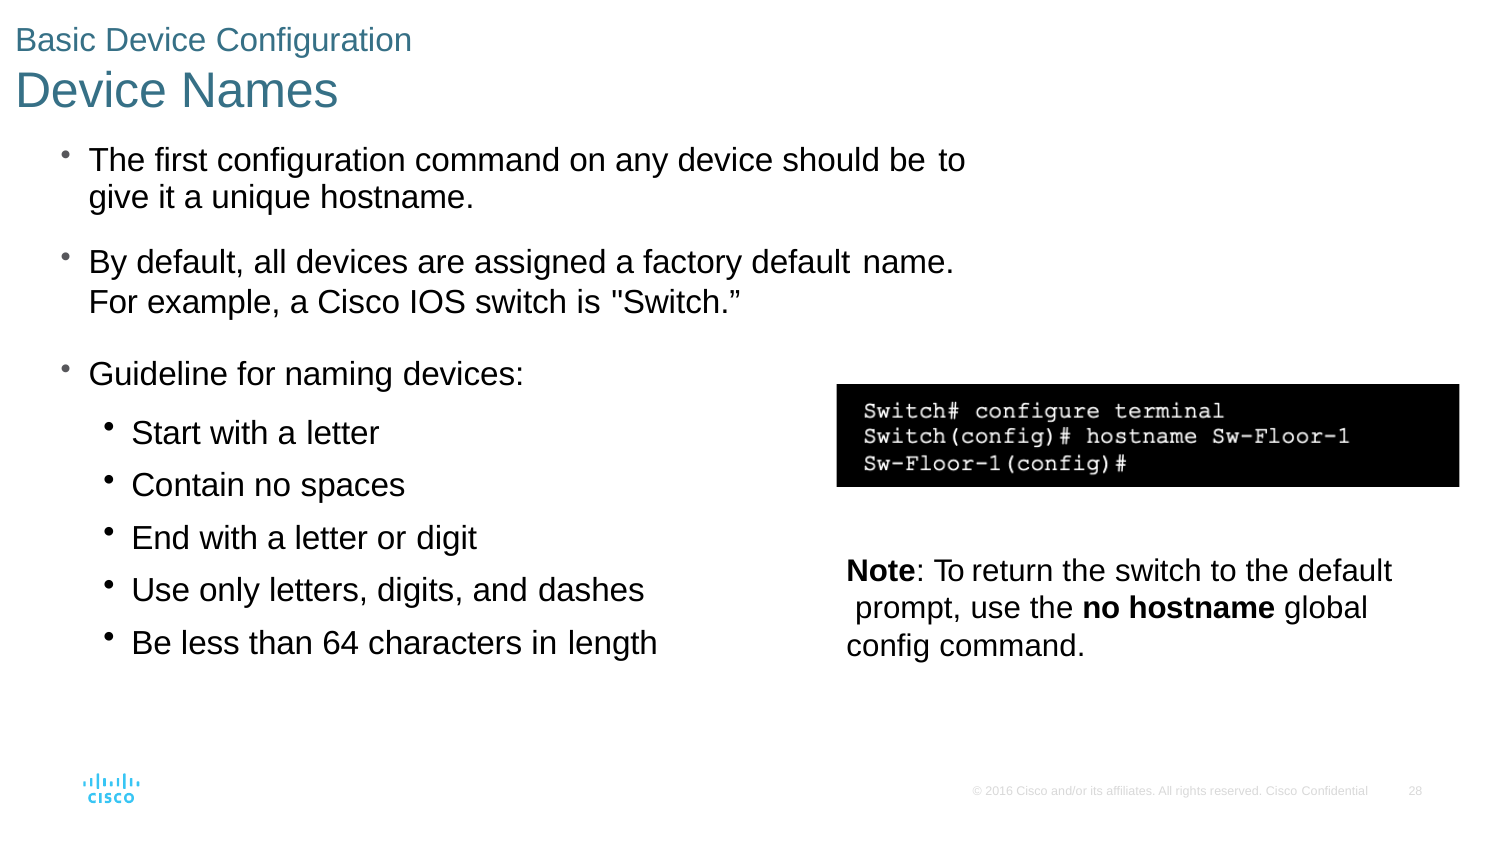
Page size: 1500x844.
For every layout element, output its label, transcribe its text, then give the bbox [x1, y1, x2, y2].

text_box Guideline for naming devices: Start with a letter Contain no spaces End with a letter or digit Use only letters, digits, and dashes Be less than 64 characters in length [58, 331, 664, 661]
slide_number 28 [1402, 782, 1429, 844]
footer © 2016 Cisco and/or its affiliates. All rights reserved. Cisco Confidential [970, 782, 1381, 844]
text_box The first configuration command on any device should be to give it a unique hostname. By default, all devices are assigned a factory default name. For example, a Cisco IOS switch is "Switch.” [58, 139, 973, 320]
title Device Names [12, 55, 343, 199]
text_box Note: To return the switch to the default prompt, use the no hostname global config command. [844, 547, 1395, 663]
text_box [836, 384, 1460, 487]
text_box Basic Device Configuration [12, 16, 417, 58]
